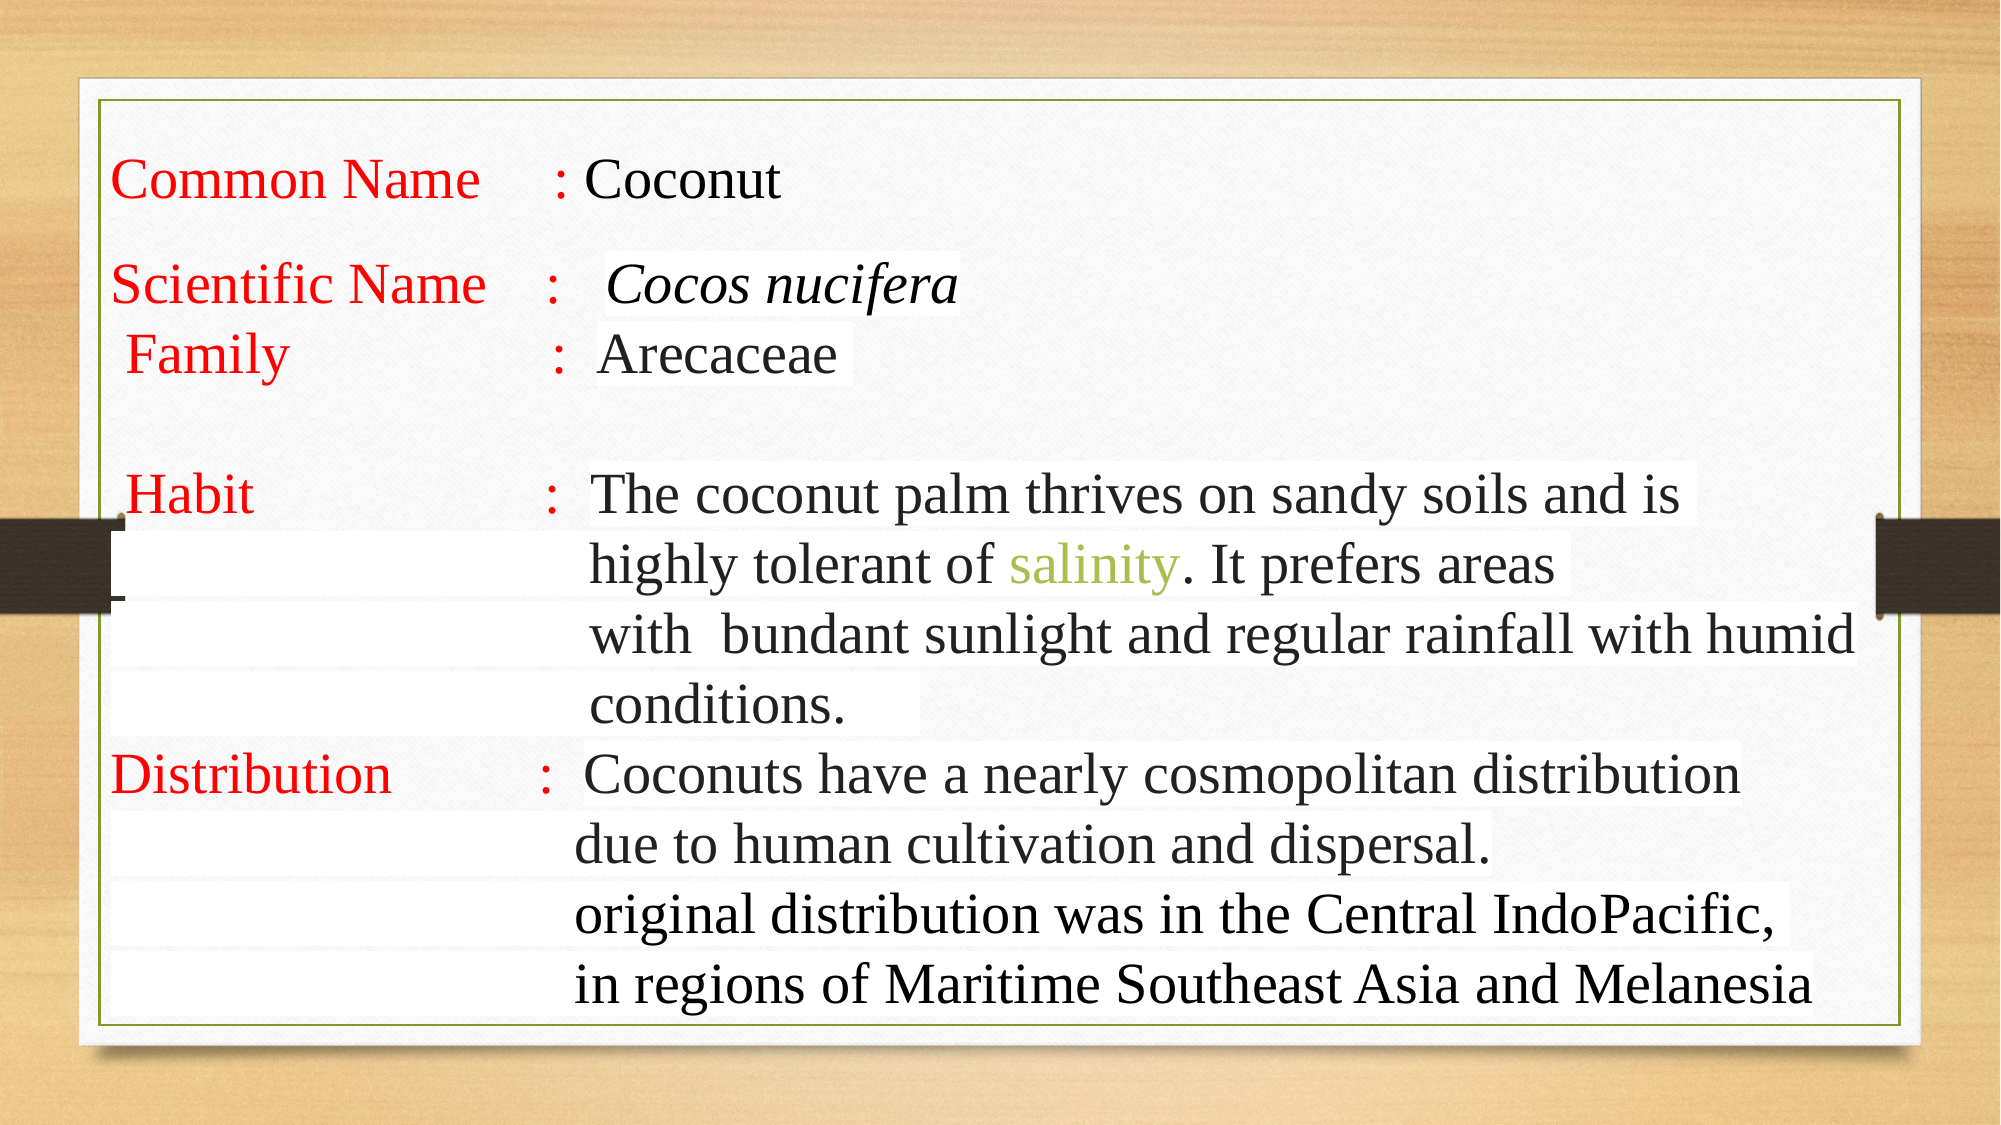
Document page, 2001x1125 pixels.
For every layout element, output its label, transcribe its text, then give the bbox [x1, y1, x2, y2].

picture [0, 0, 2001, 1125]
text_box Common Name : Coconut Scientific Name : Cocos nucifera Family : Arecaceae Habit : The coconut palm thrives on sandy soils and is highly tolerant of salinity. It prefers areas with bundant sunlight and regular rainfall with humid conditions. Distribution : Coconuts have a nearly cosmopolitan distribution due to human cultivation and dispersal. original distribution was in the Central IndoPacific, in regions of Maritime Southeast Asia and Melanesia [96, 97, 1895, 1023]
